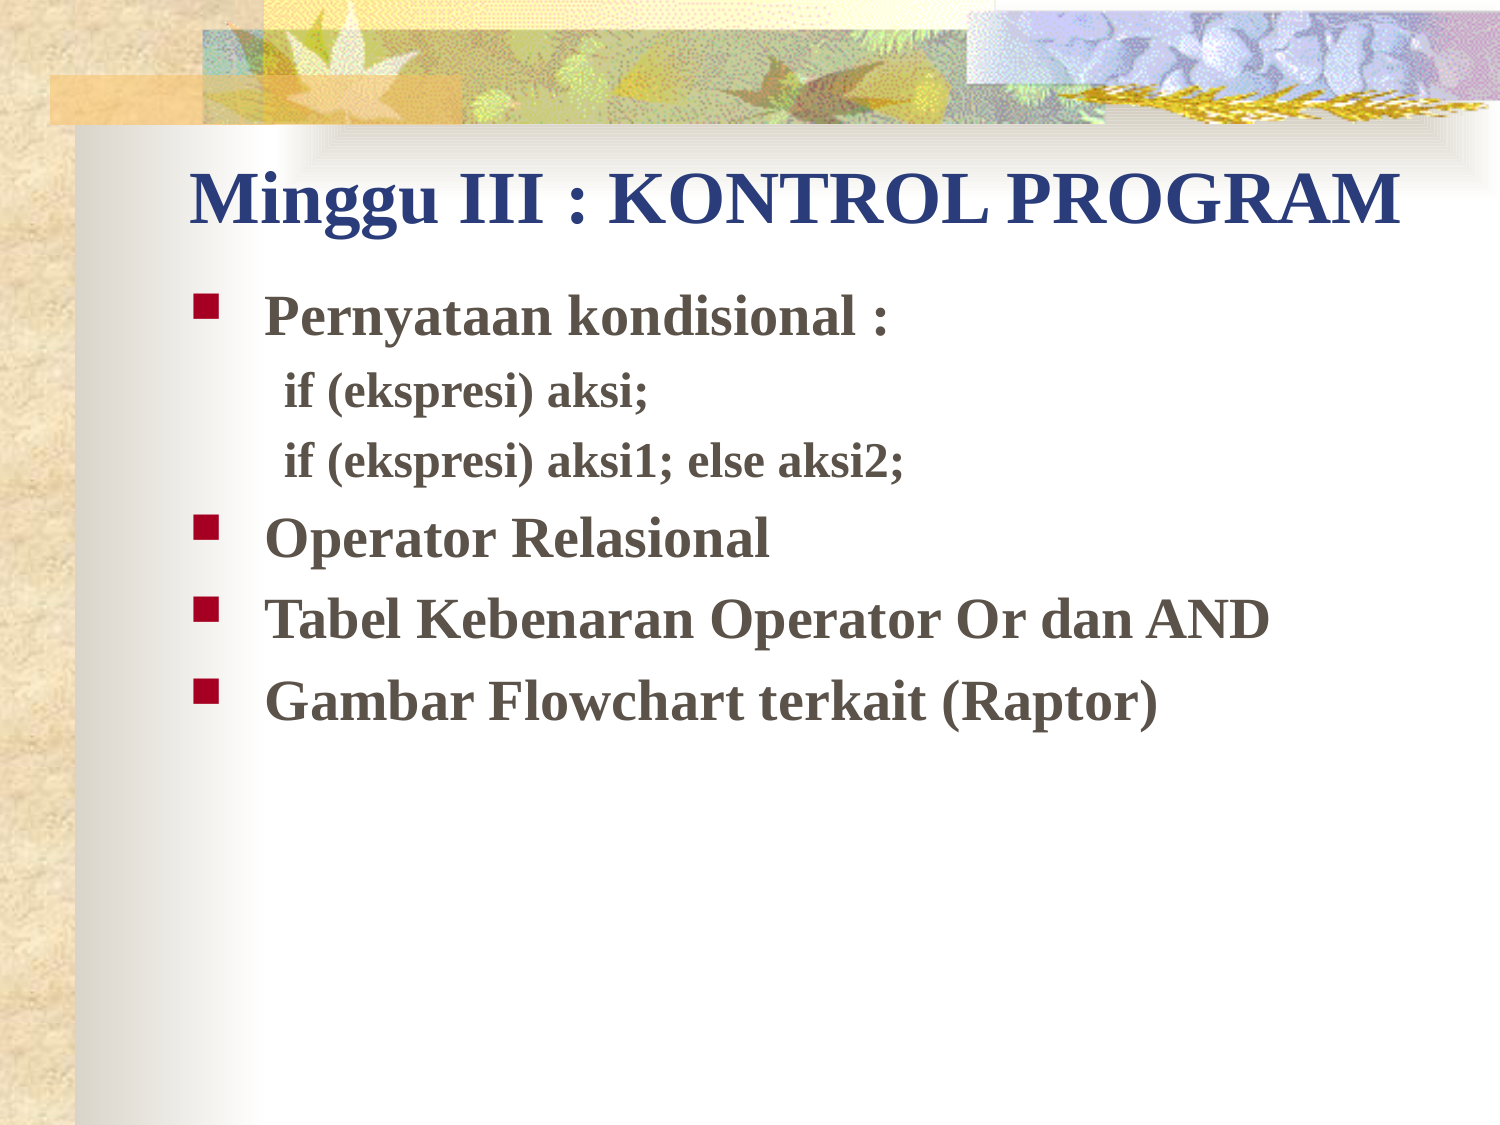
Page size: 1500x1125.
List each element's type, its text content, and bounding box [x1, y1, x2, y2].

title Minggu III : KONTROL PROGRAM [174, 137, 1451, 247]
list Pernyataan kondisional : if (ekspresi) aksi; if (ekspresi) aksi1; else aksi2; Operator Relasional Tabel Kebenaran Operator Or dan AND Gambar Flowchart terkait (Raptor) [174, 269, 1451, 1079]
picture [0, 0, 1500, 1125]
